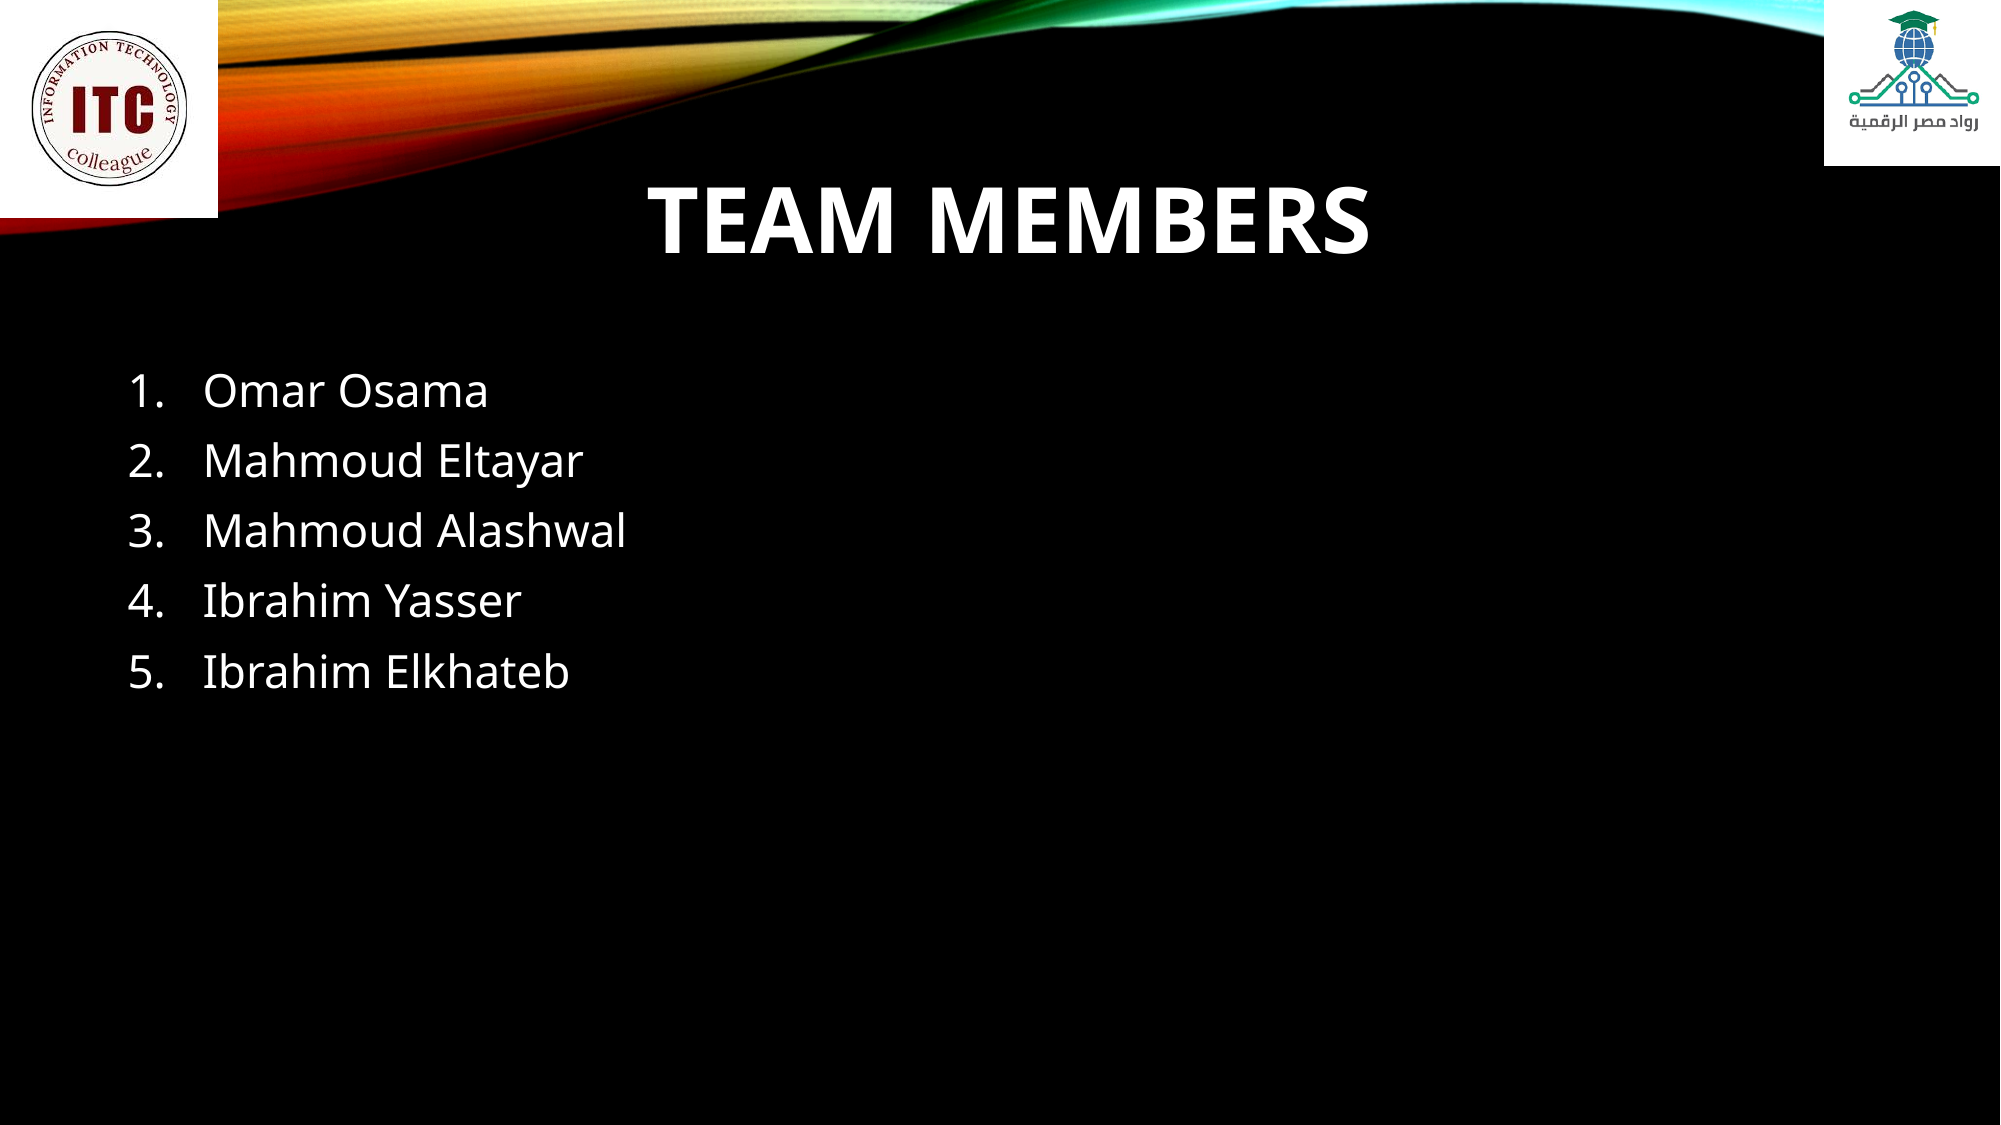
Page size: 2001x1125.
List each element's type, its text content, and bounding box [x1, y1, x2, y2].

title Team members [315, 117, 1728, 330]
picture [0, 0, 2000, 237]
list Omar Osama Mahmoud Eltayar Mahmoud Alashwal Ibrahim Yasser Ibrahim Elkhateb [112, 360, 1888, 1021]
